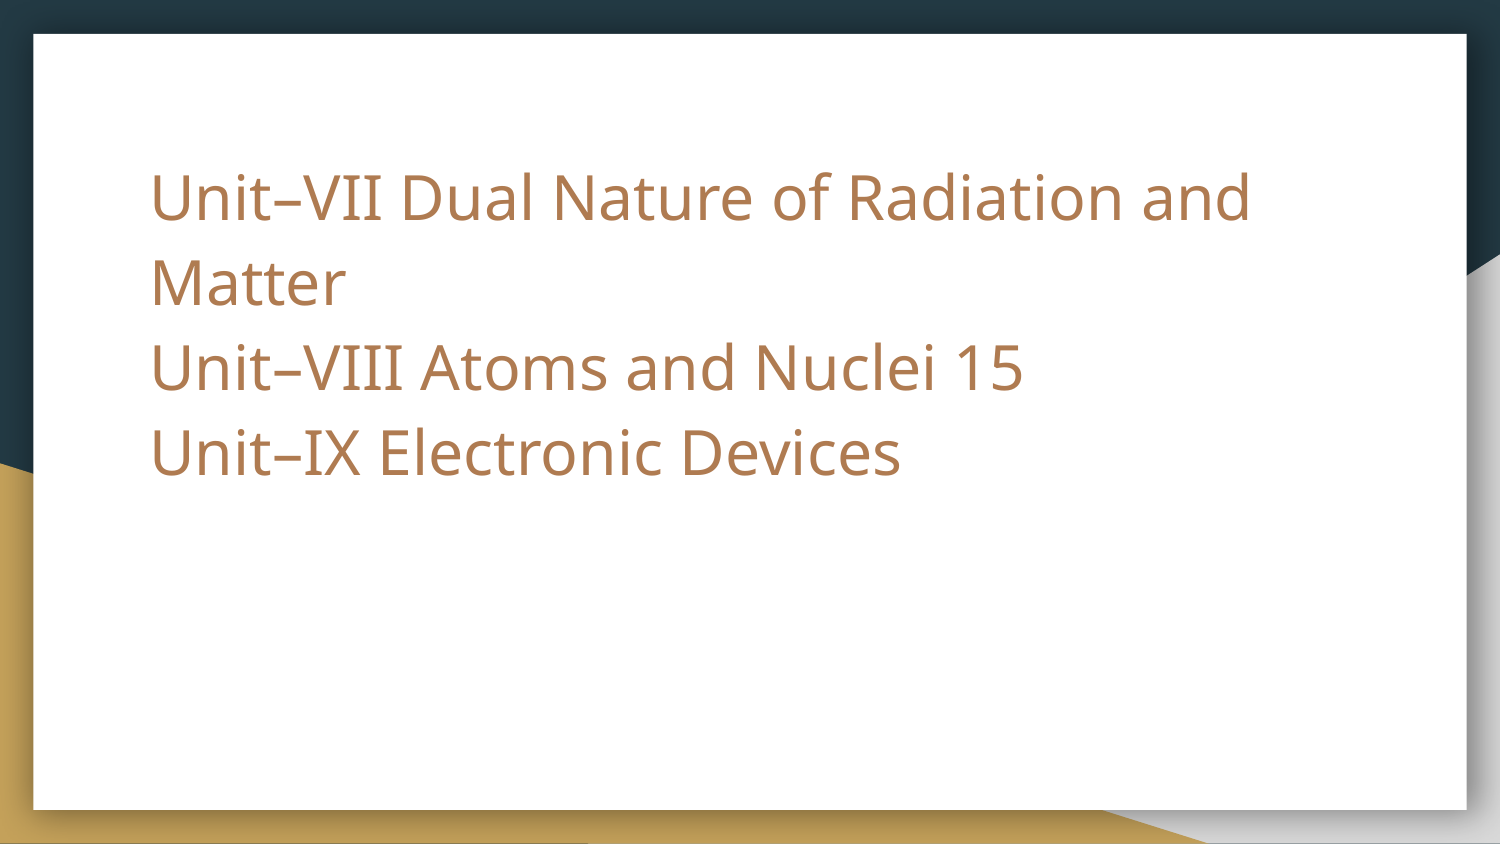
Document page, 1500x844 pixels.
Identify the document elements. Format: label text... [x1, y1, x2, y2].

title Unit–VII Dual Nature of Radiation and Matter Unit–VIII Atoms and Nuclei 15 Unit–IX Electronic Devices [134, 138, 1366, 686]
